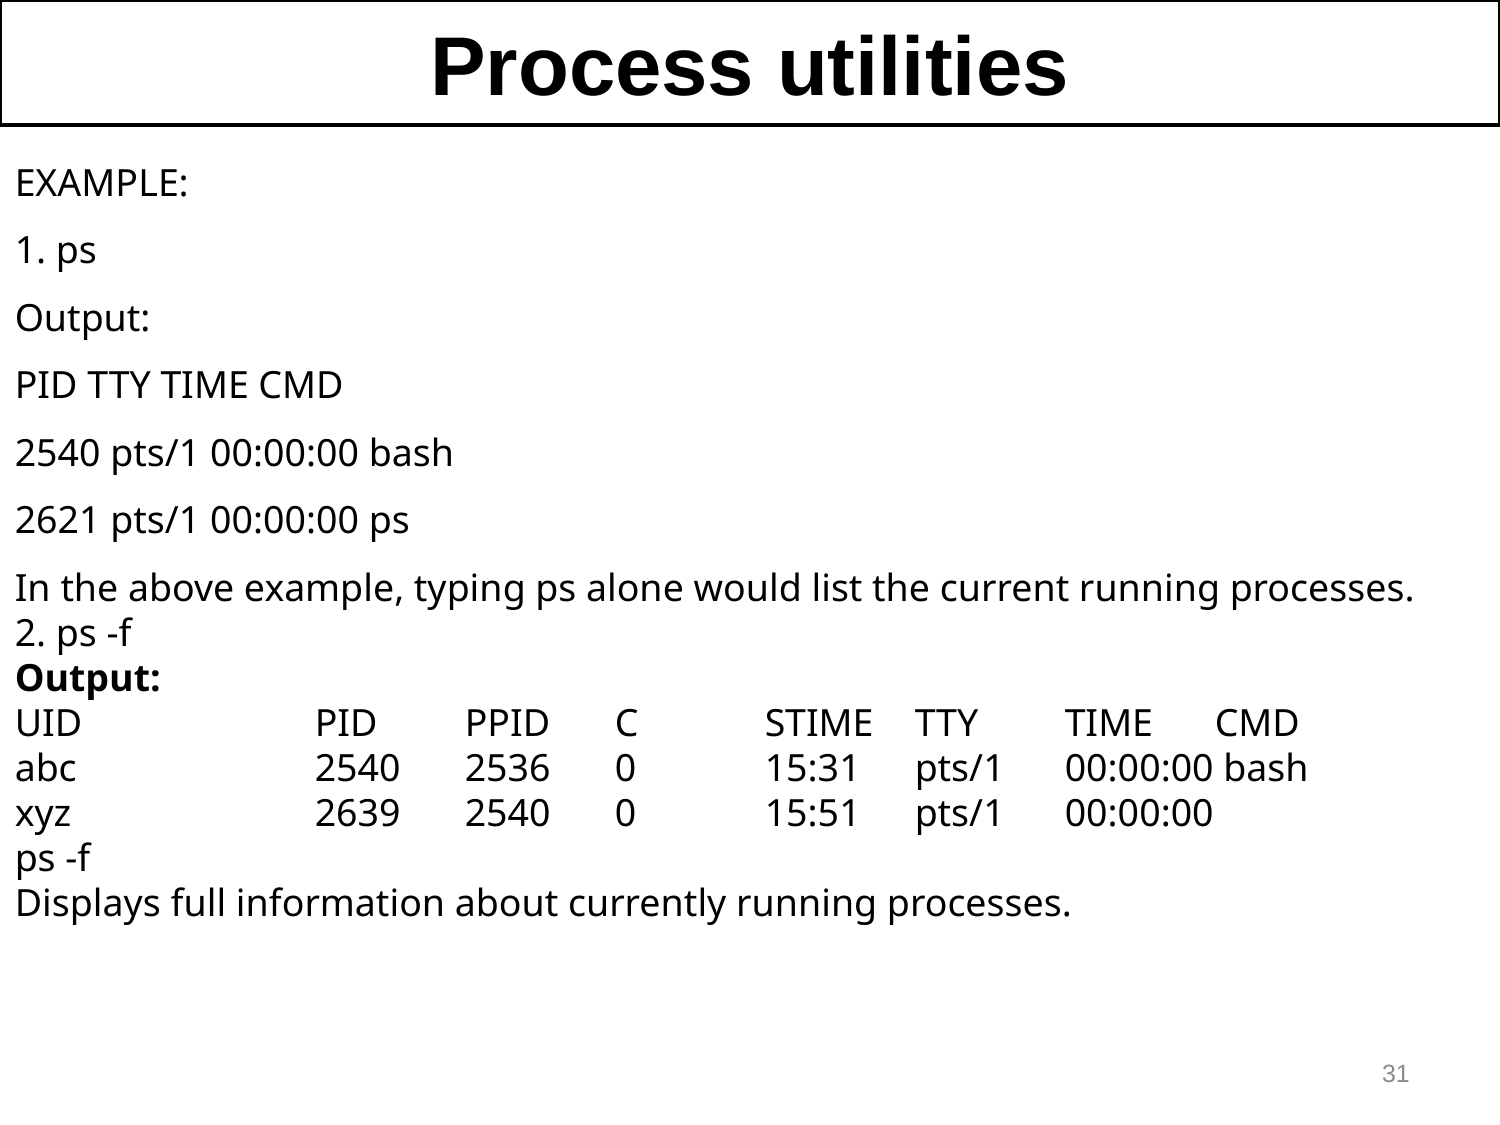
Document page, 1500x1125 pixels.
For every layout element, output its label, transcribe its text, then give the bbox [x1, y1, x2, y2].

text_box 31 [1074, 1042, 1425, 1103]
text_box EXAMPLE: 1. ps Output: PID TTY TIME CMD 2540 pts/1 00:00:00 bash 2621 pts/1 00:00:00 ps In the above example, typing ps alone would list the current running processes. 2. ps -f Output: UID PID PPID C STIME TTY TIME CMD abc 2540 2536 0 15:31 pts/1 00:00:00 bash xyz 2639 2540 0 15:51 pts/1 00:00:00 ps -f Displays full information about currently running processes. [0, 127, 1500, 965]
text_box Process utilities [0, 0, 1500, 127]
picture [149, 337, 1326, 851]
